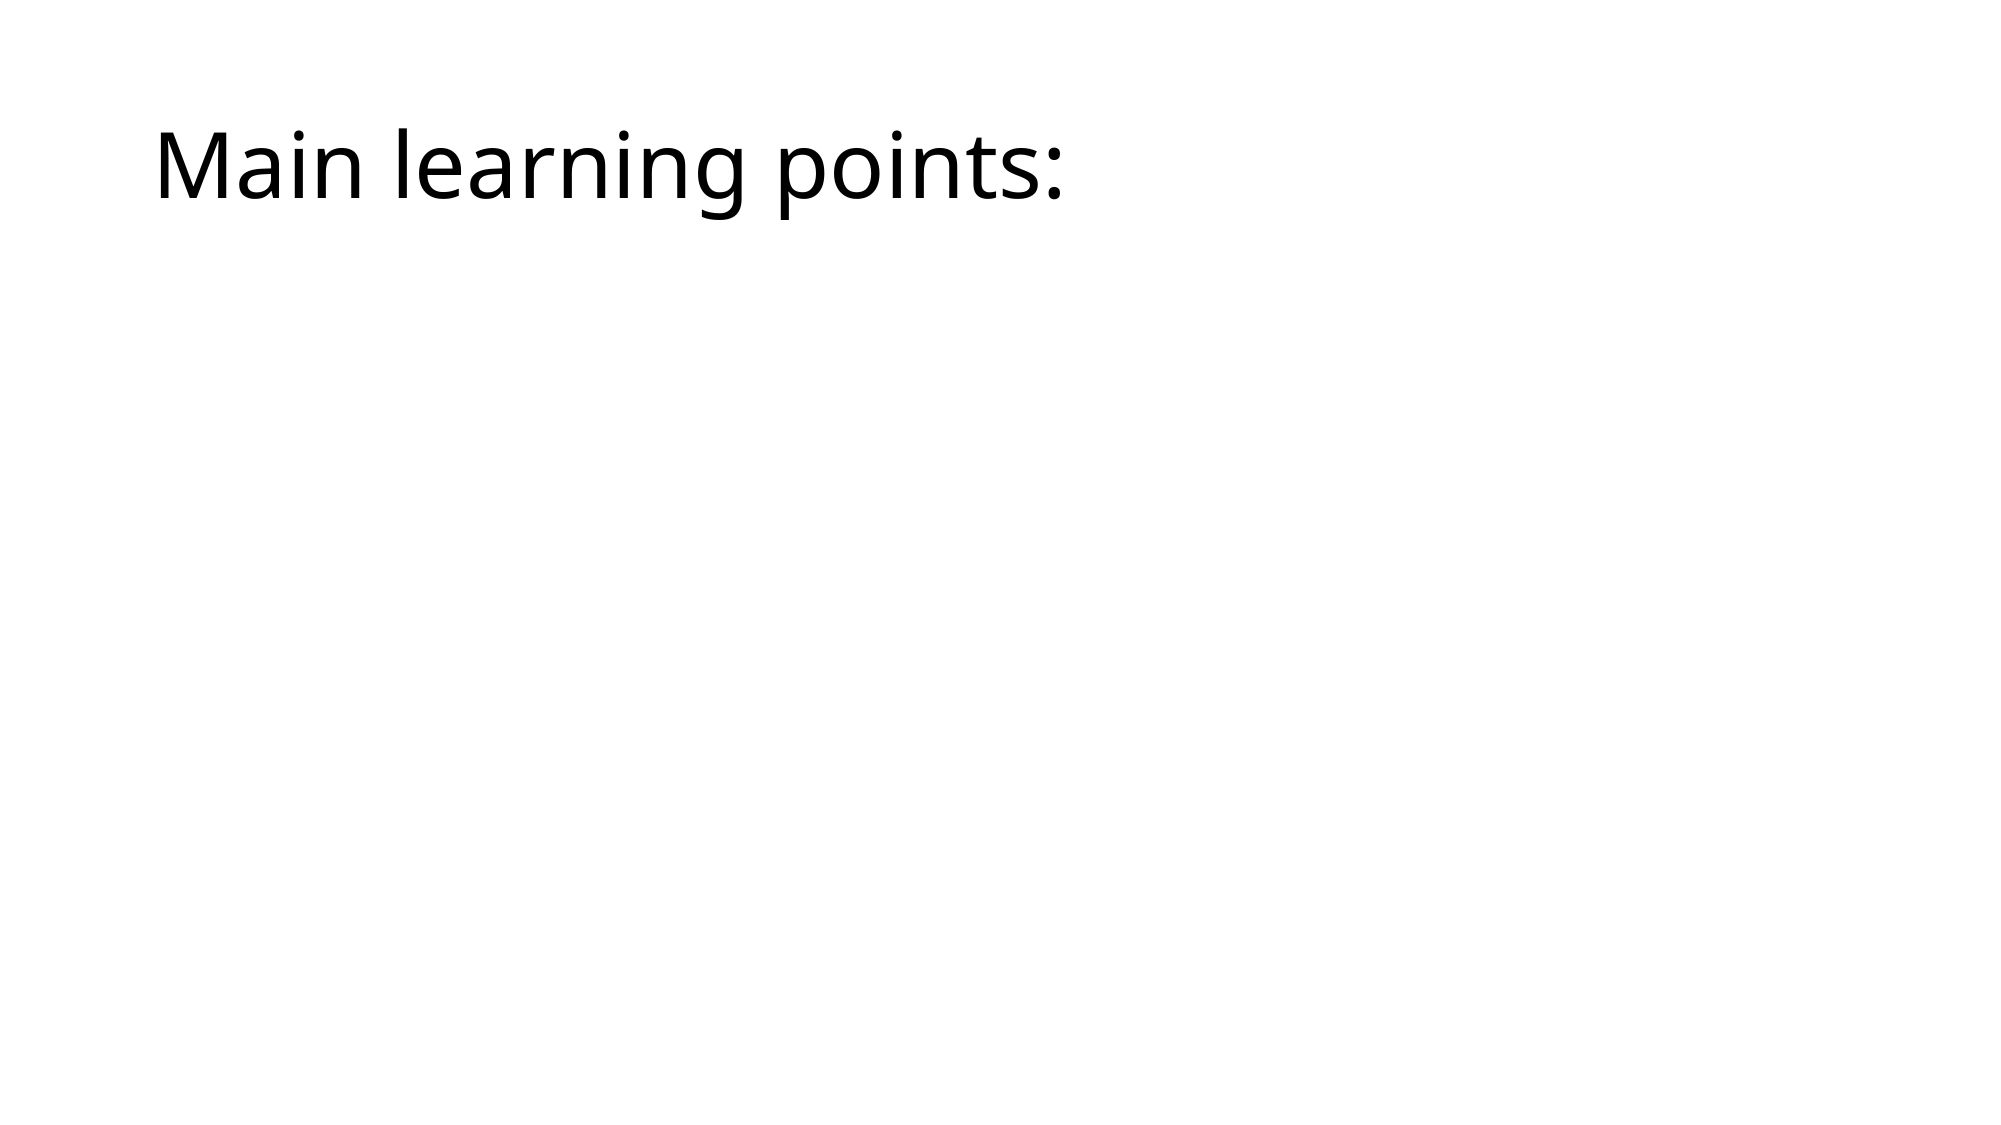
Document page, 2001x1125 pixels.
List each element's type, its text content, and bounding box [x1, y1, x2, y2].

title Main learning points: [137, 59, 1863, 278]
